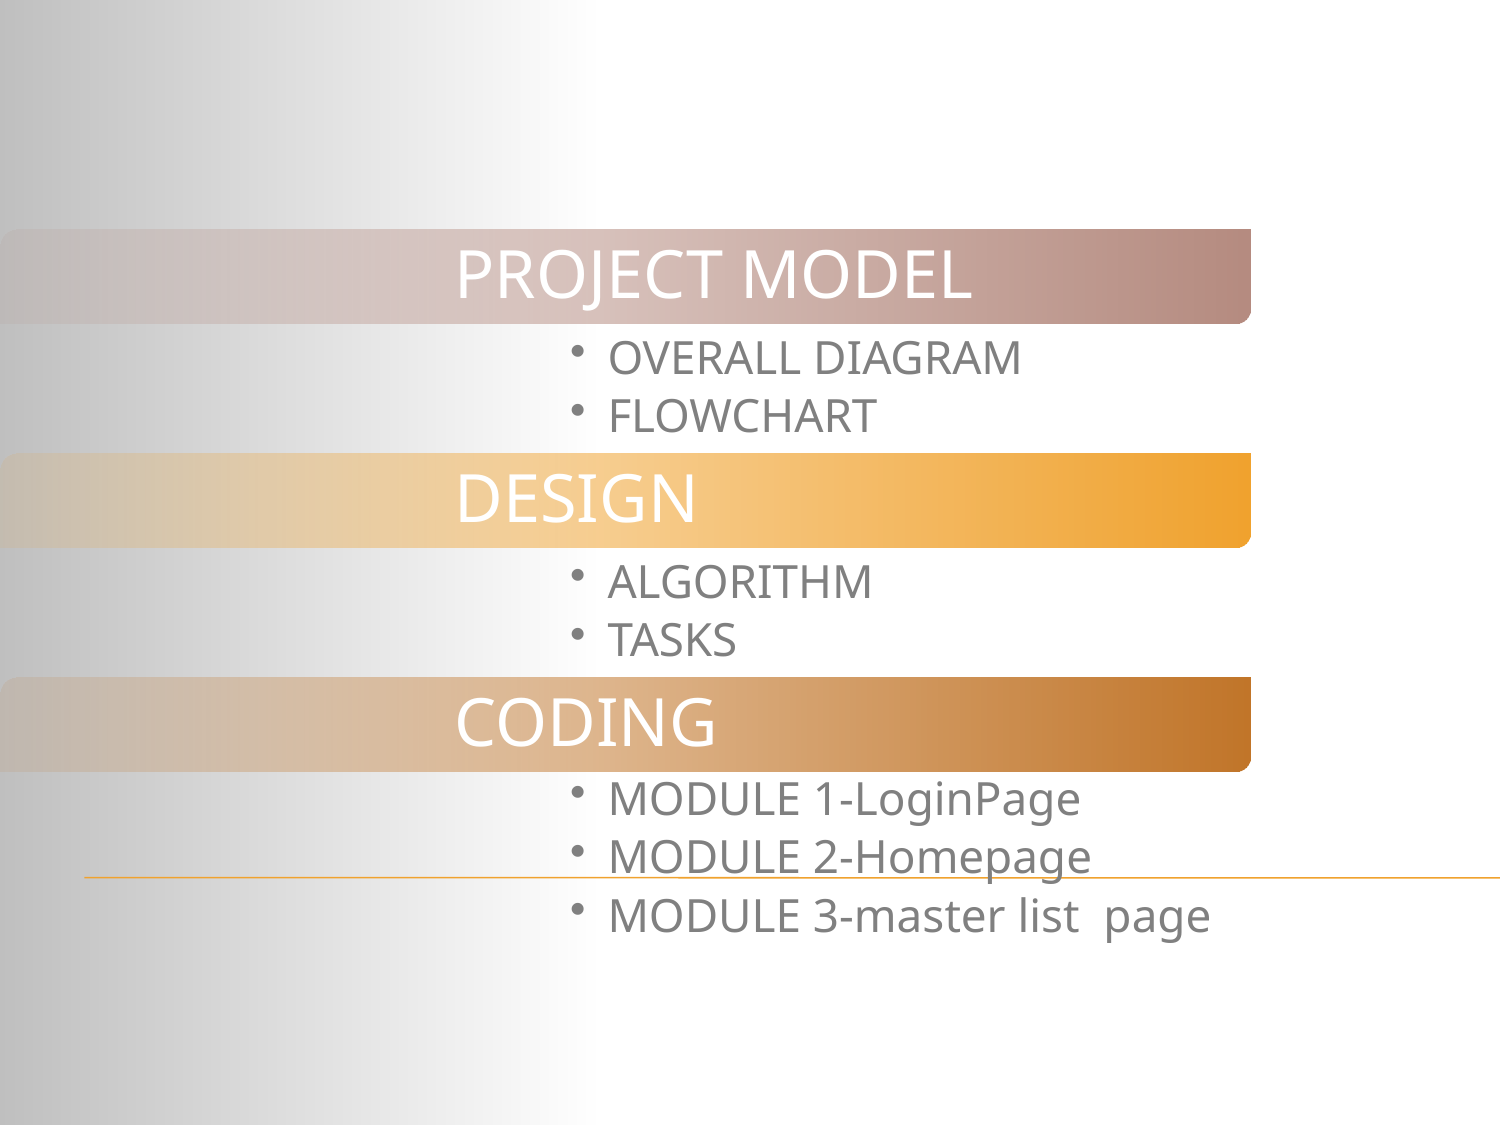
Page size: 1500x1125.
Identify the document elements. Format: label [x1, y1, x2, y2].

text_box [0, 228, 1251, 948]
